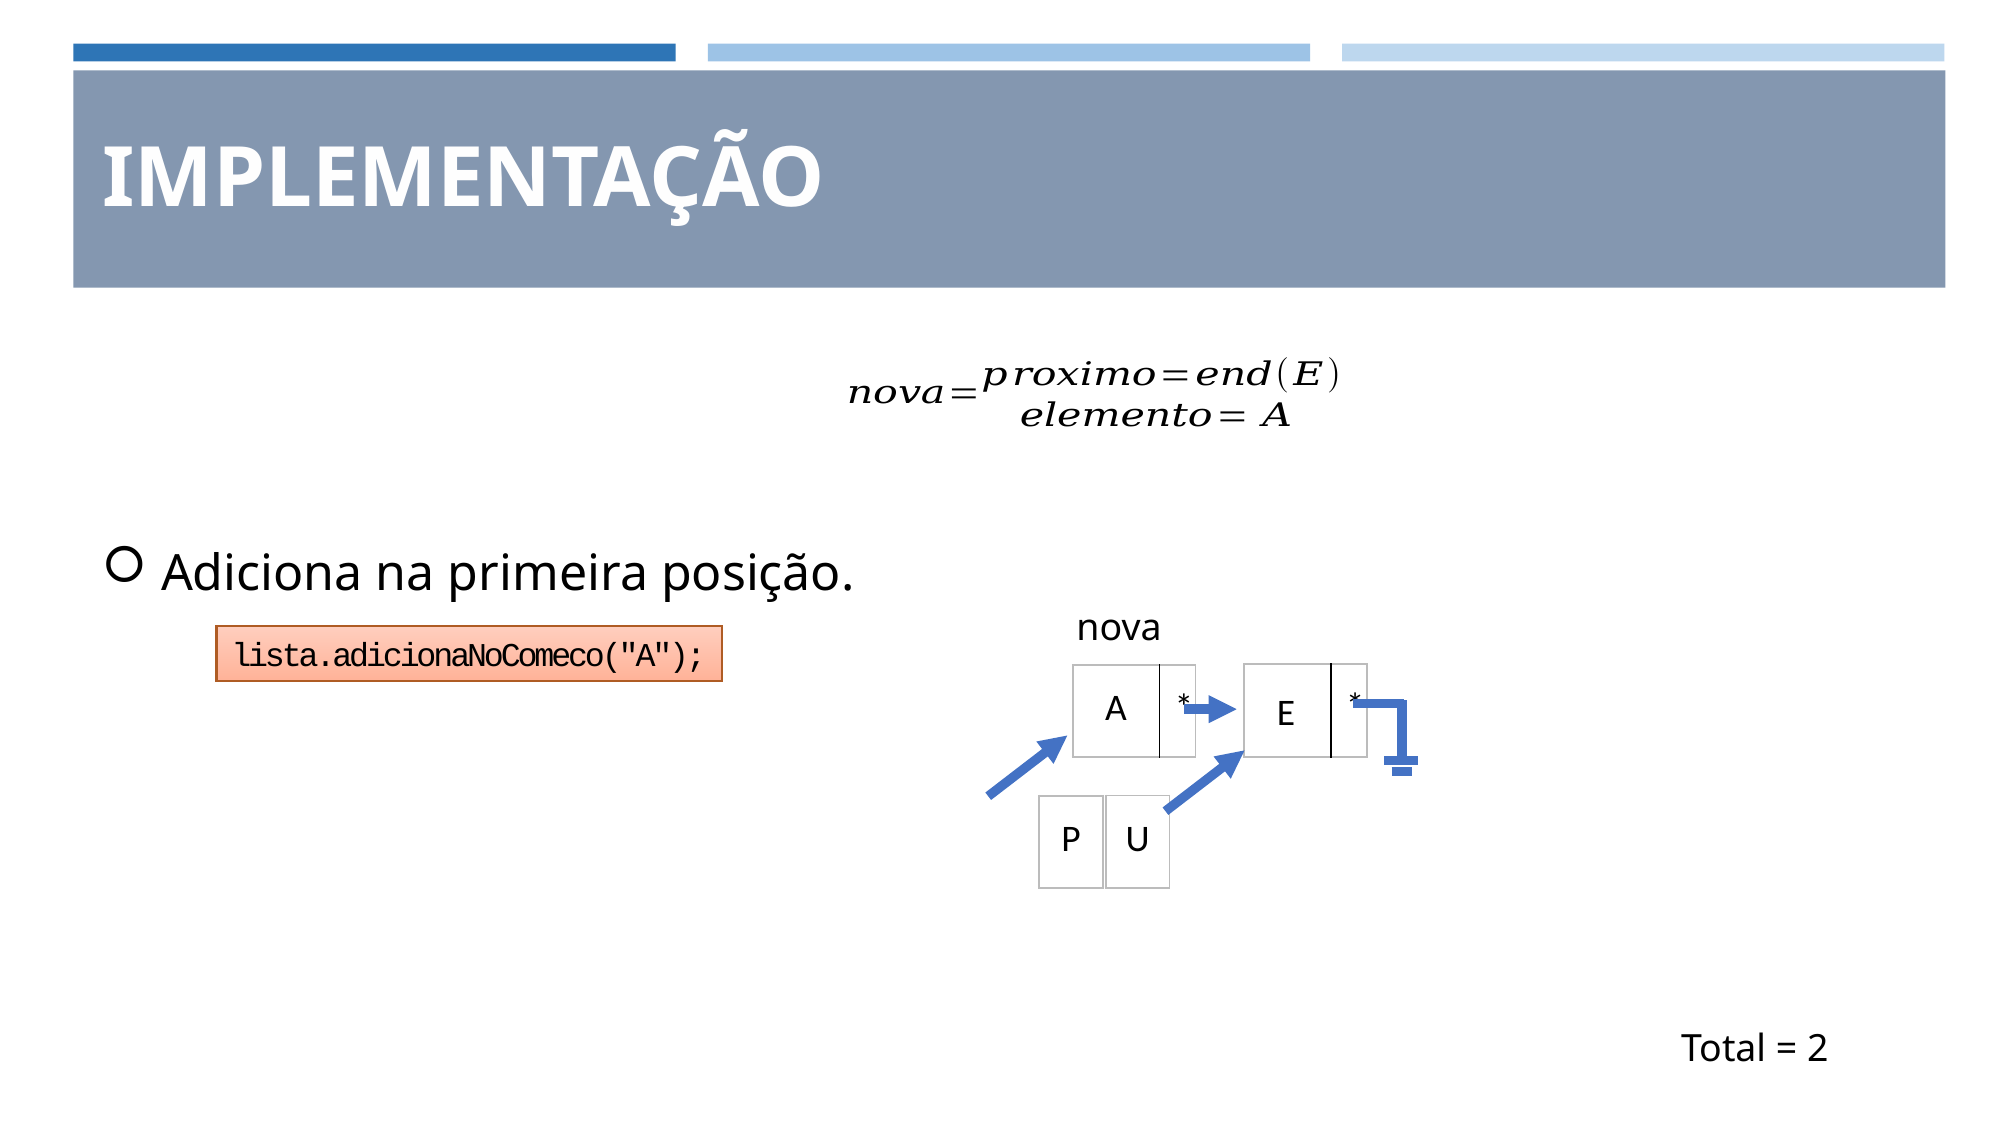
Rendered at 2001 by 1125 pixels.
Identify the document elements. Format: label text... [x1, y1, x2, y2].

text_box E [1261, 680, 1310, 740]
table_header P [1040, 797, 1102, 887]
text_box lista.adicionaNoComeco("A"); [215, 625, 723, 682]
table_header * [1160, 666, 1195, 756]
text_box Total = 2 [1666, 1016, 1844, 1076]
text_box nova [1061, 595, 1177, 656]
table_header U [1107, 796, 1169, 887]
text_box [707, 43, 1311, 62]
text_box [1341, 43, 1945, 62]
table_header A [1074, 666, 1159, 756]
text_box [988, 735, 1068, 797]
title IMPLEMENTAÇÃO [87, 70, 1946, 288]
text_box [1165, 750, 1245, 812]
text_box [72, 69, 1946, 289]
table_header * [1332, 665, 1366, 756]
text_box [72, 43, 677, 62]
table_header [1245, 665, 1330, 756]
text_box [1353, 700, 1419, 772]
list Adiciona na primeira posição. [87, 334, 1945, 1099]
